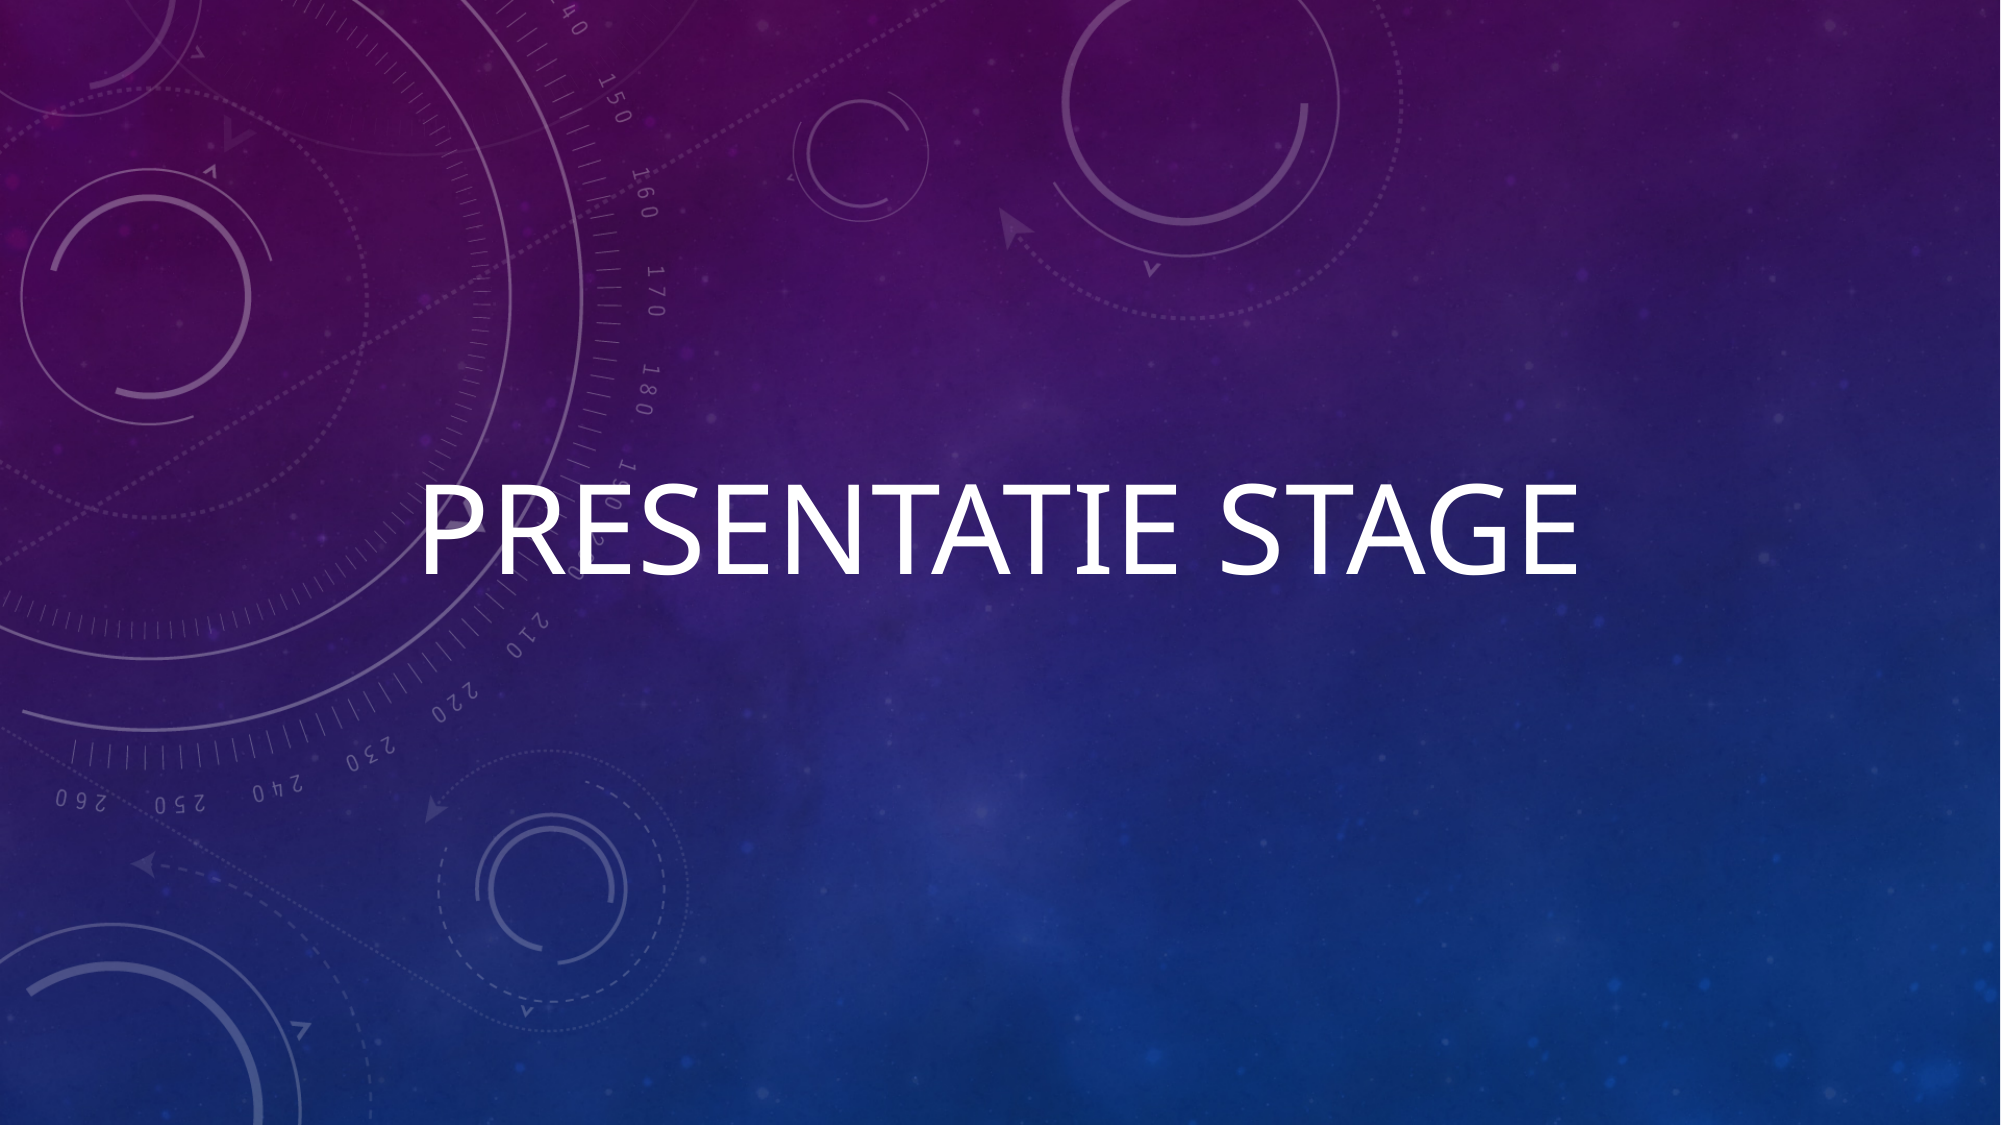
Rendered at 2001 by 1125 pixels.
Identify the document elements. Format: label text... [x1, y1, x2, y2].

picture [0, 0, 2001, 1125]
title Presentatie stage [327, 222, 1673, 608]
